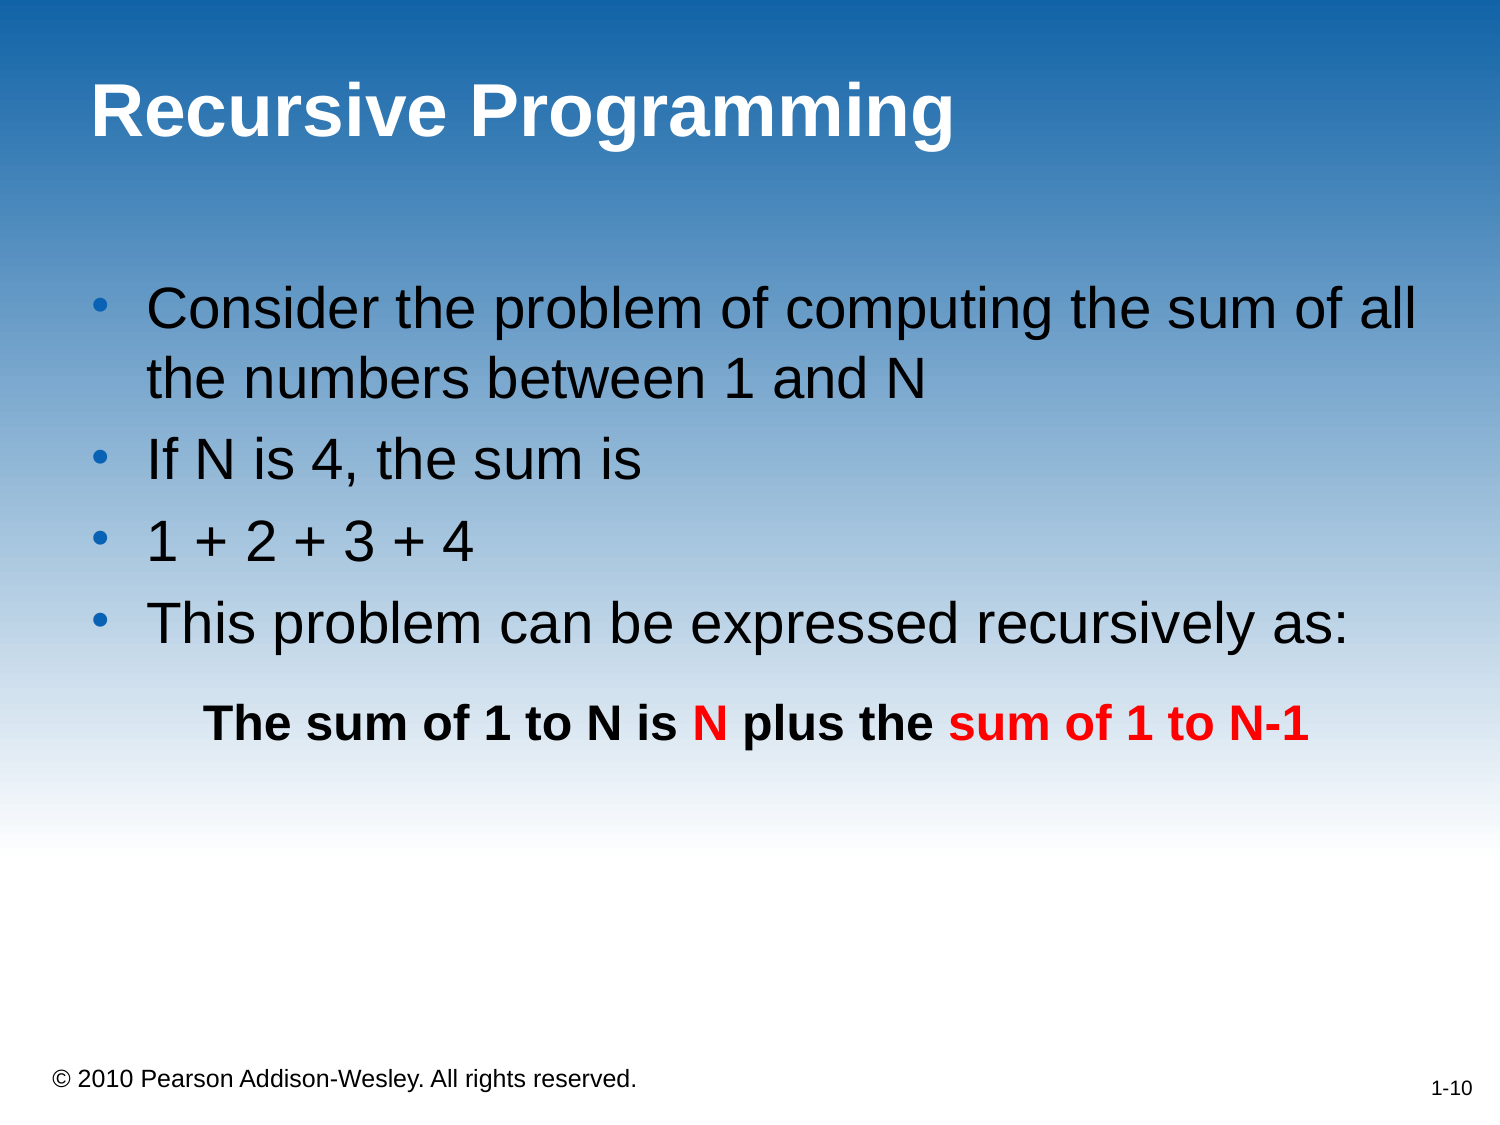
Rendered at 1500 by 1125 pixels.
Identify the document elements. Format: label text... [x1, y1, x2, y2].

title Recursive Programming [75, 12, 1438, 200]
list Consider the problem of computing the sum of all the numbers between 1 and N If N is 4, the sum is 1 + 2 + 3 + 4 This problem can be expressed recursively as: The sum of 1 to N is N plus the sum of 1 to N-1 [75, 262, 1438, 938]
slide_number 1-10 [1174, 1049, 1488, 1125]
